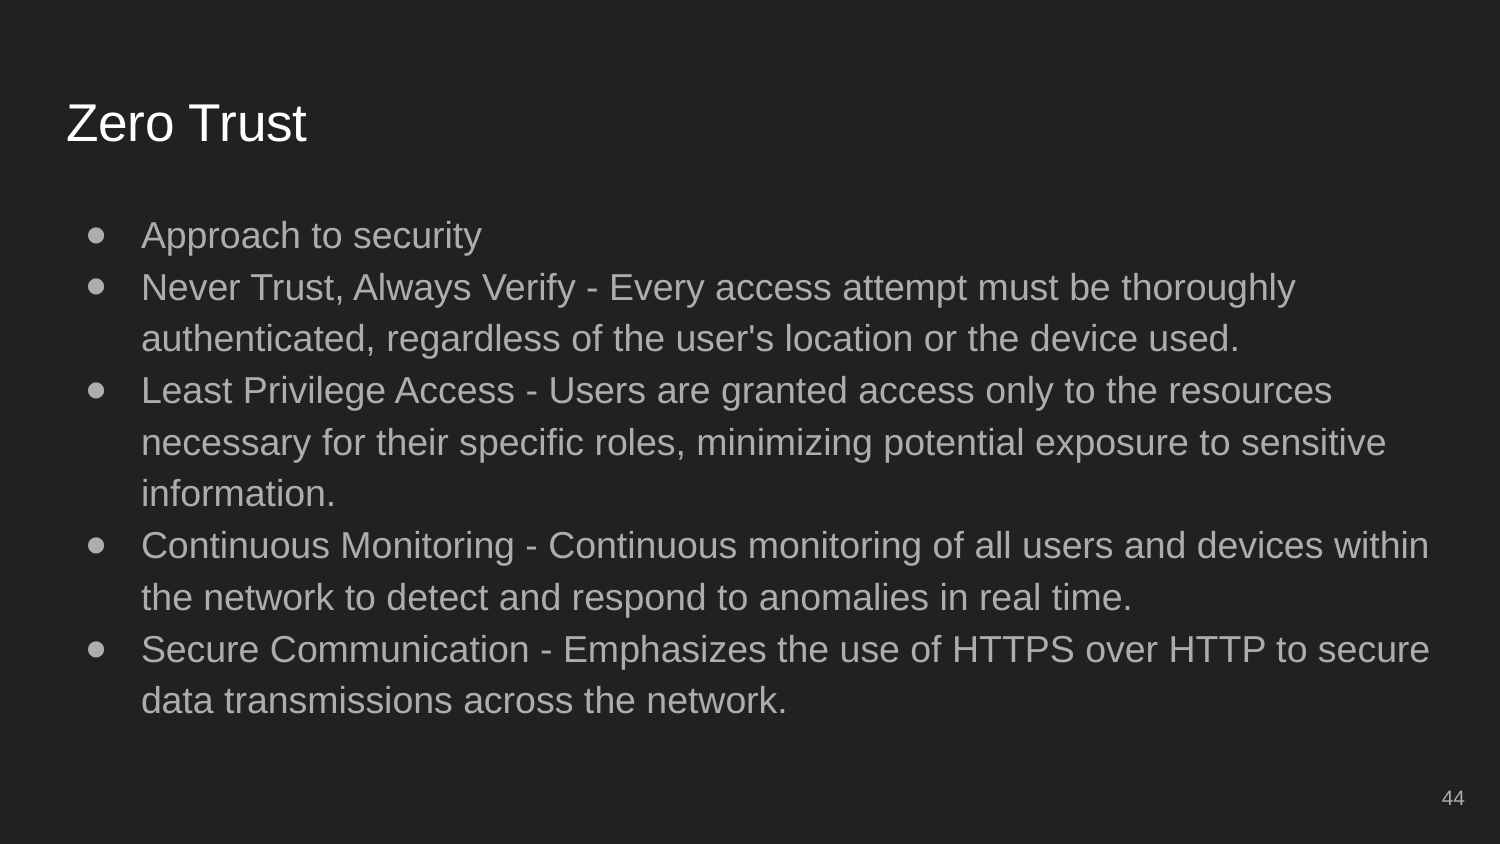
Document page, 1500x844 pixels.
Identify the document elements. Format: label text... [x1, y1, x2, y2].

list Approach to security Never Trust, Always Verify - Every access attempt must be thoroughly authenticated, regardless of the user's location or the device used. Least Privilege Access - Users are granted access only to the resources necessary for their specific roles, minimizing potential exposure to sensitive information. Continuous Monitoring - Continuous monitoring of all users and devices within the network to detect and respond to anomalies in real time. Secure Communication - Emphasizes the use of HTTPS over HTTP to secure data transmissions across the network. [51, 189, 1449, 750]
title Zero Trust [51, 72, 1449, 167]
slide_number 44 [1389, 764, 1480, 830]
